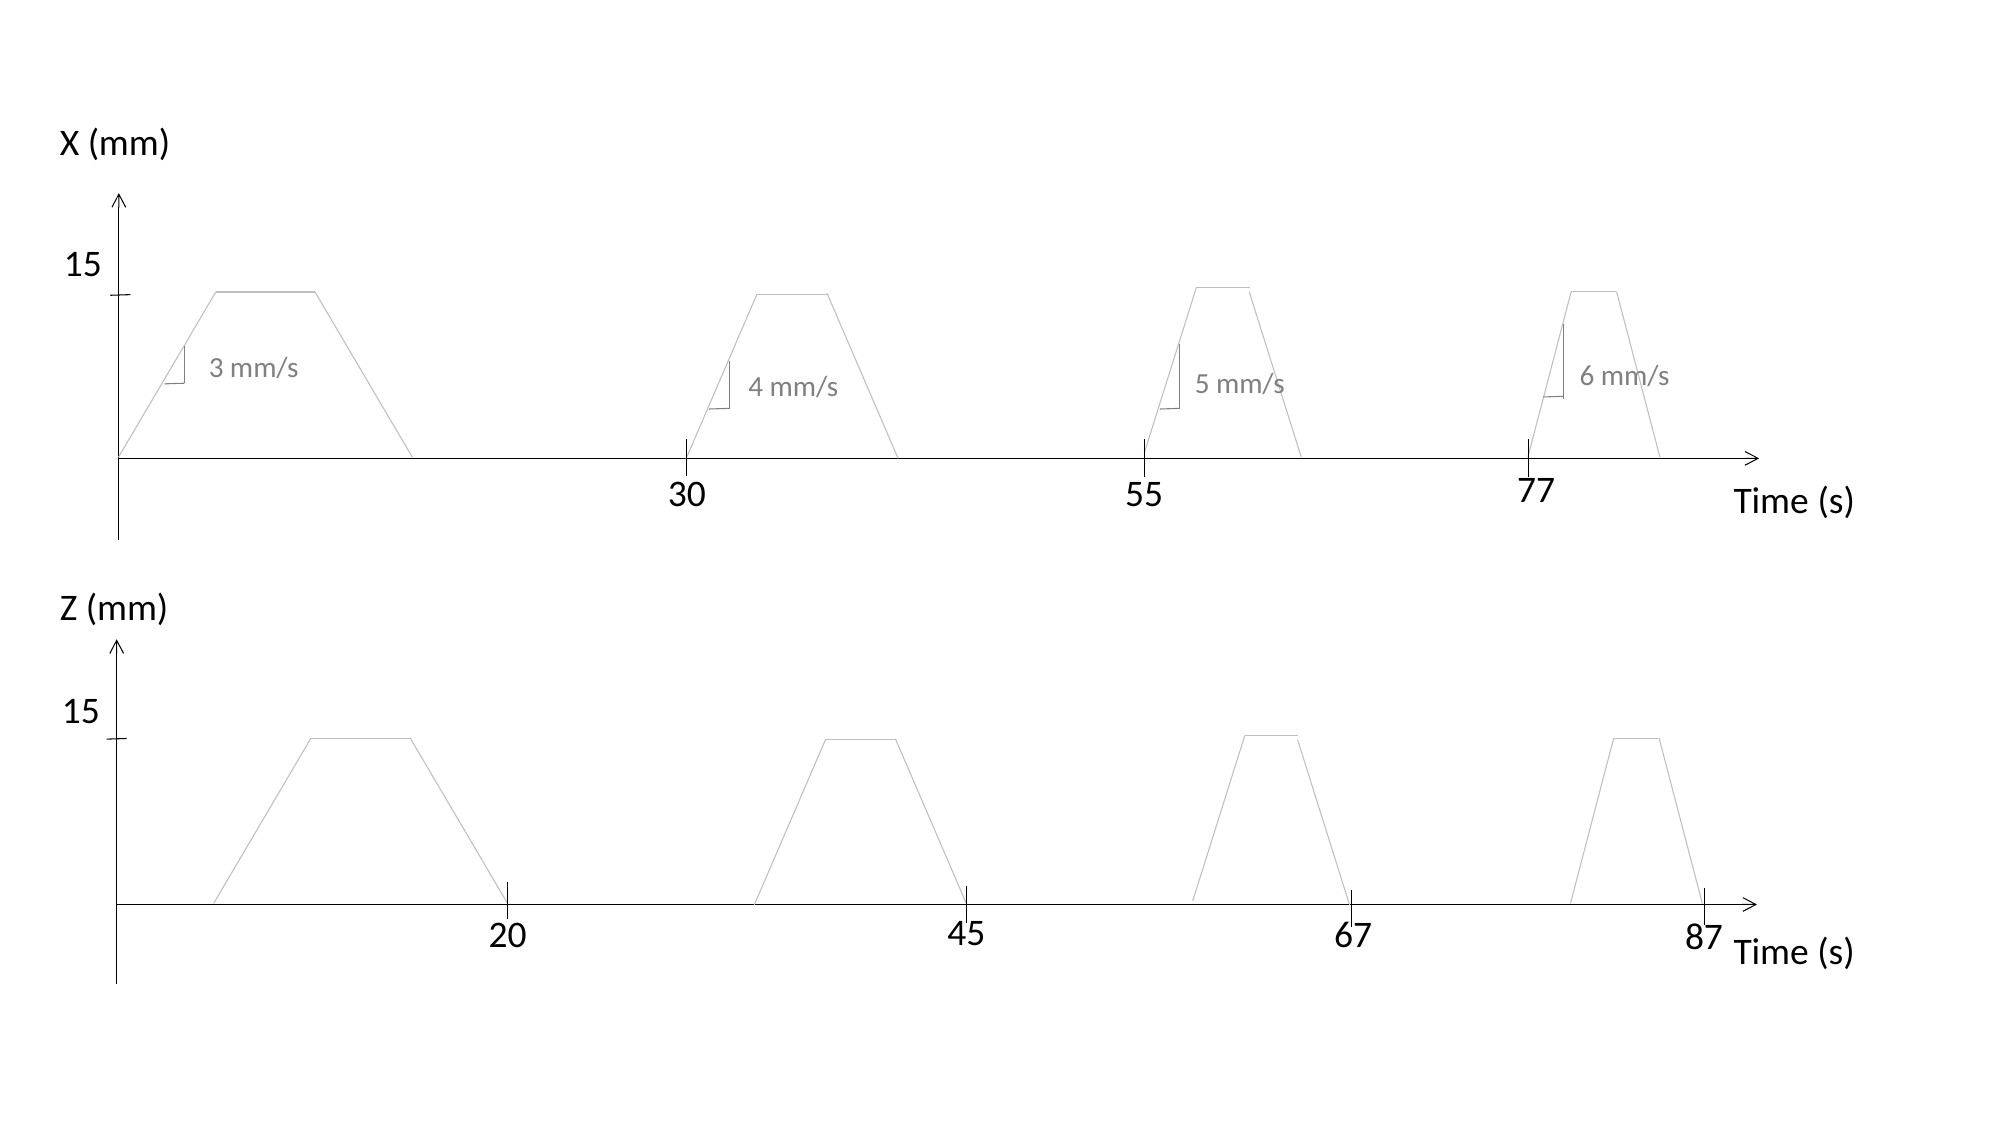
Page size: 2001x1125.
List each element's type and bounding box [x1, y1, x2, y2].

text_box [44, 110, 1871, 1034]
